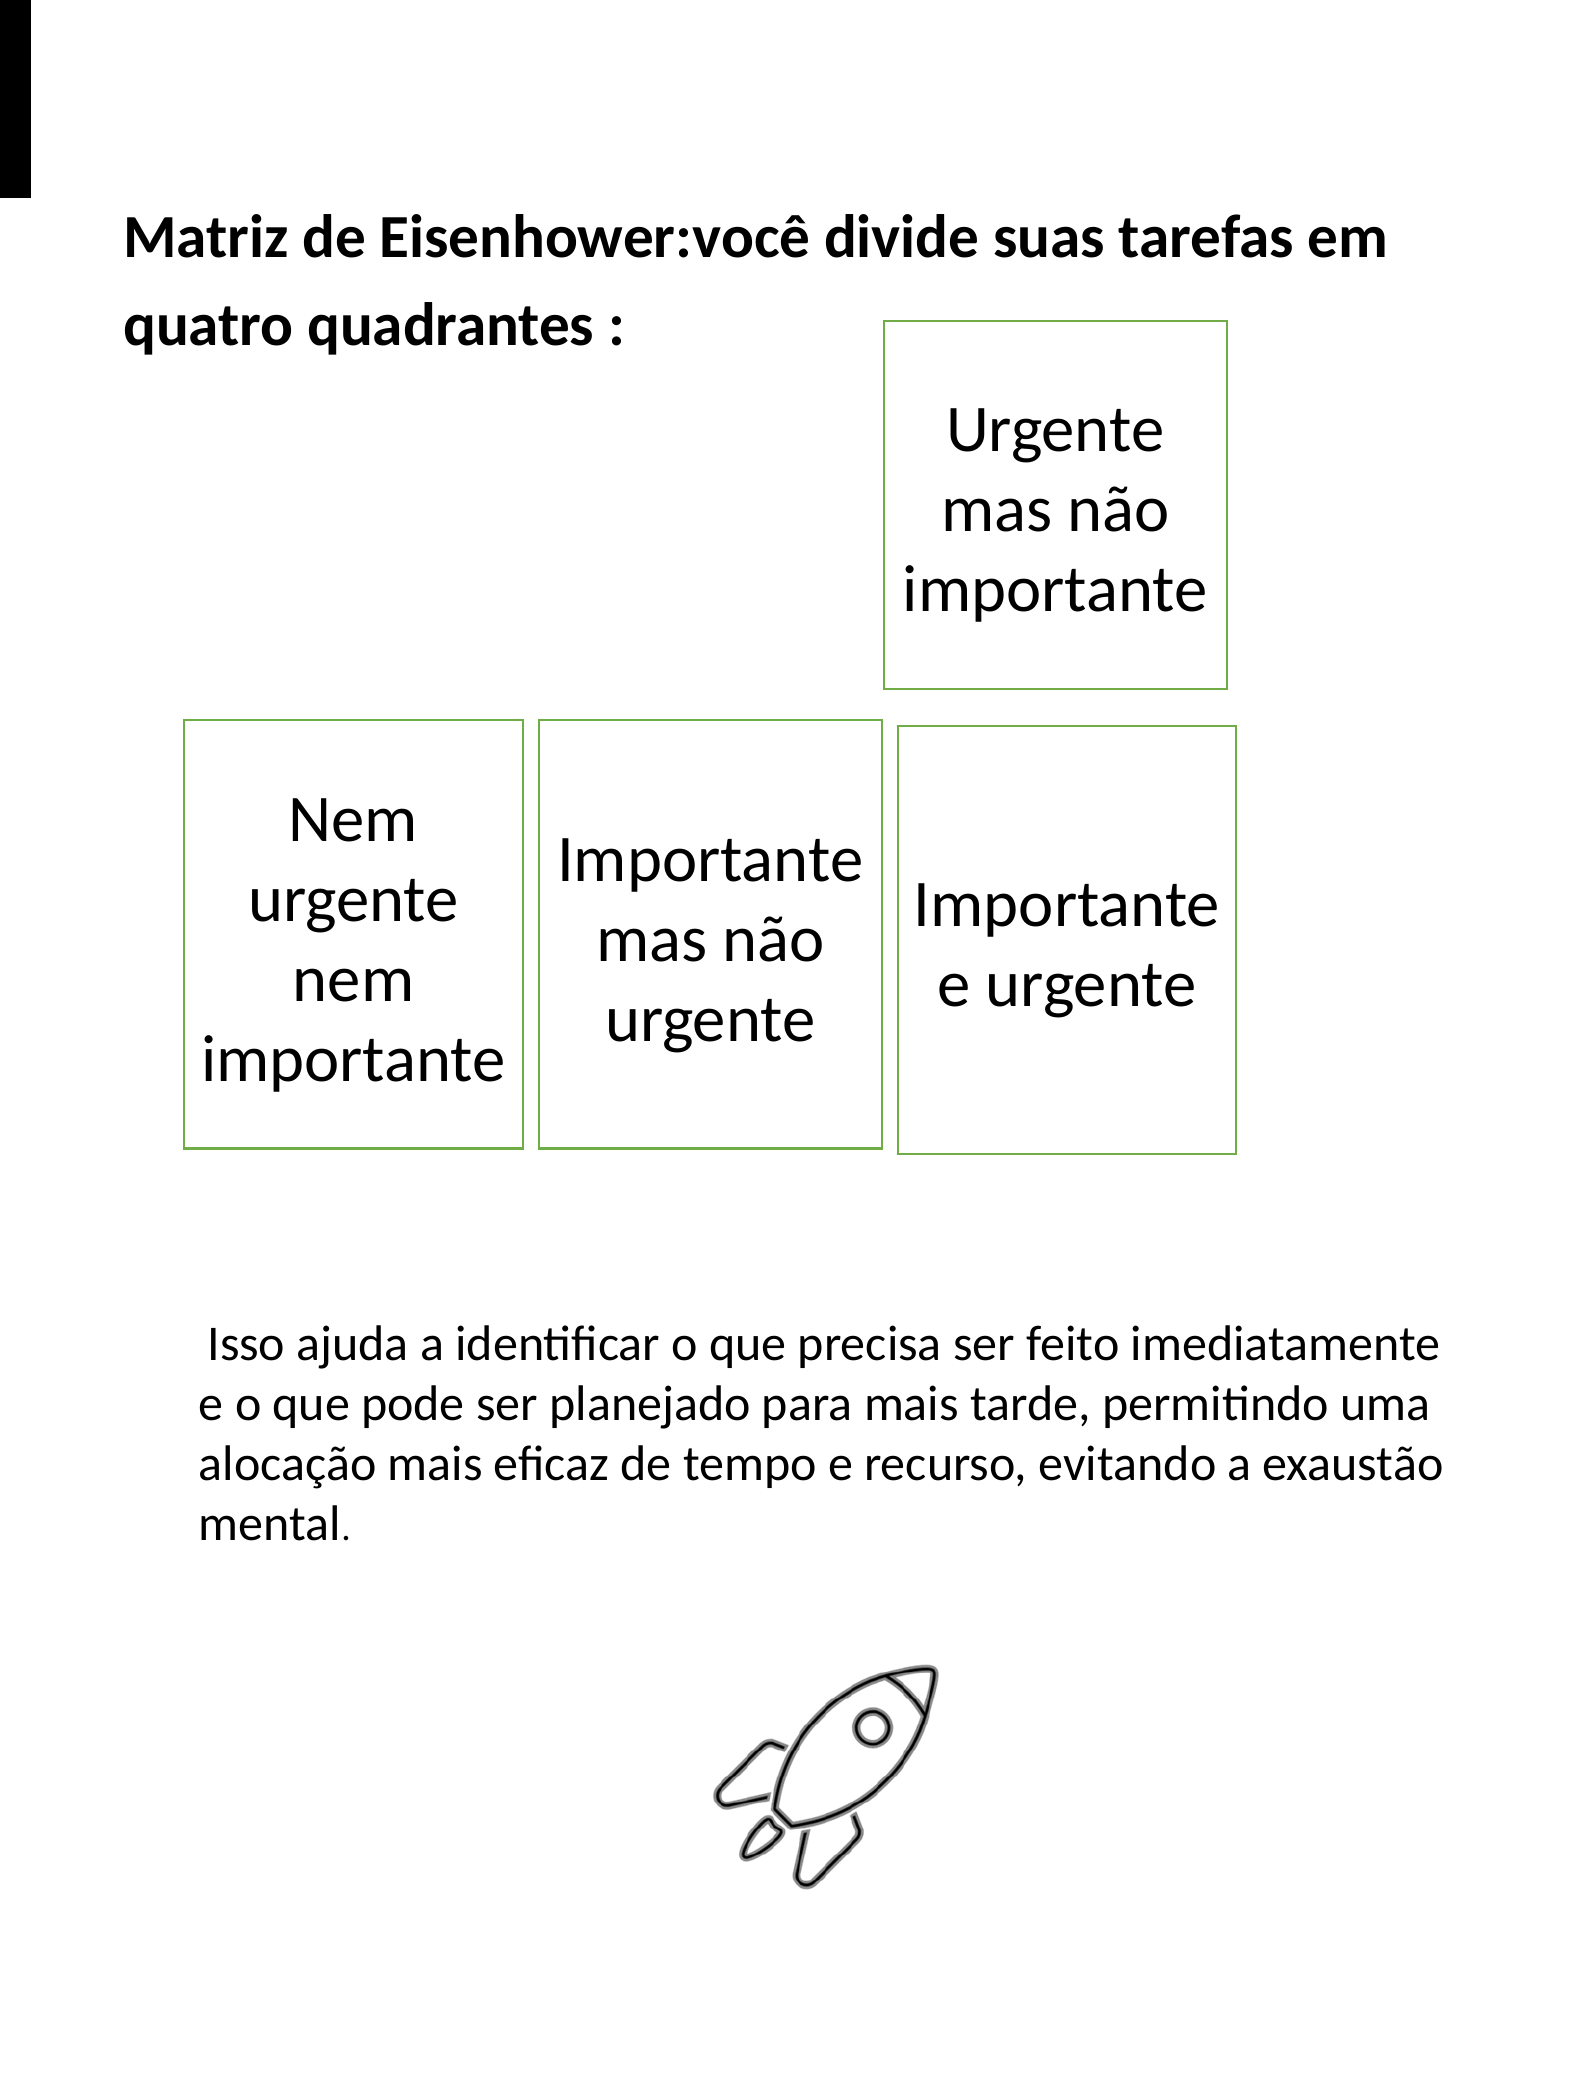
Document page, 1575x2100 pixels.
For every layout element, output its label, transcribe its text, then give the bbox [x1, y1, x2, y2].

list Matriz de Eisenhower:você divide suas tarefas em quatro quadrantes : [108, 197, 1467, 2100]
picture [696, 1647, 955, 1906]
text_box Nem urgente nem importante [183, 719, 524, 1150]
text_box Importante mas não urgente [538, 719, 883, 1150]
text_box Isso ajuda a identificar o que precisa ser feito imediatamente e o que pode ser planejado para mais tarde, permitindo uma alocação mais eficaz de tempo e recurso, evitando a exaustão mental. [184, 1302, 1467, 1558]
text_box Urgente mas não importante [883, 320, 1228, 690]
text_box [0, 0, 31, 198]
text_box Importante e urgente [897, 725, 1237, 1155]
